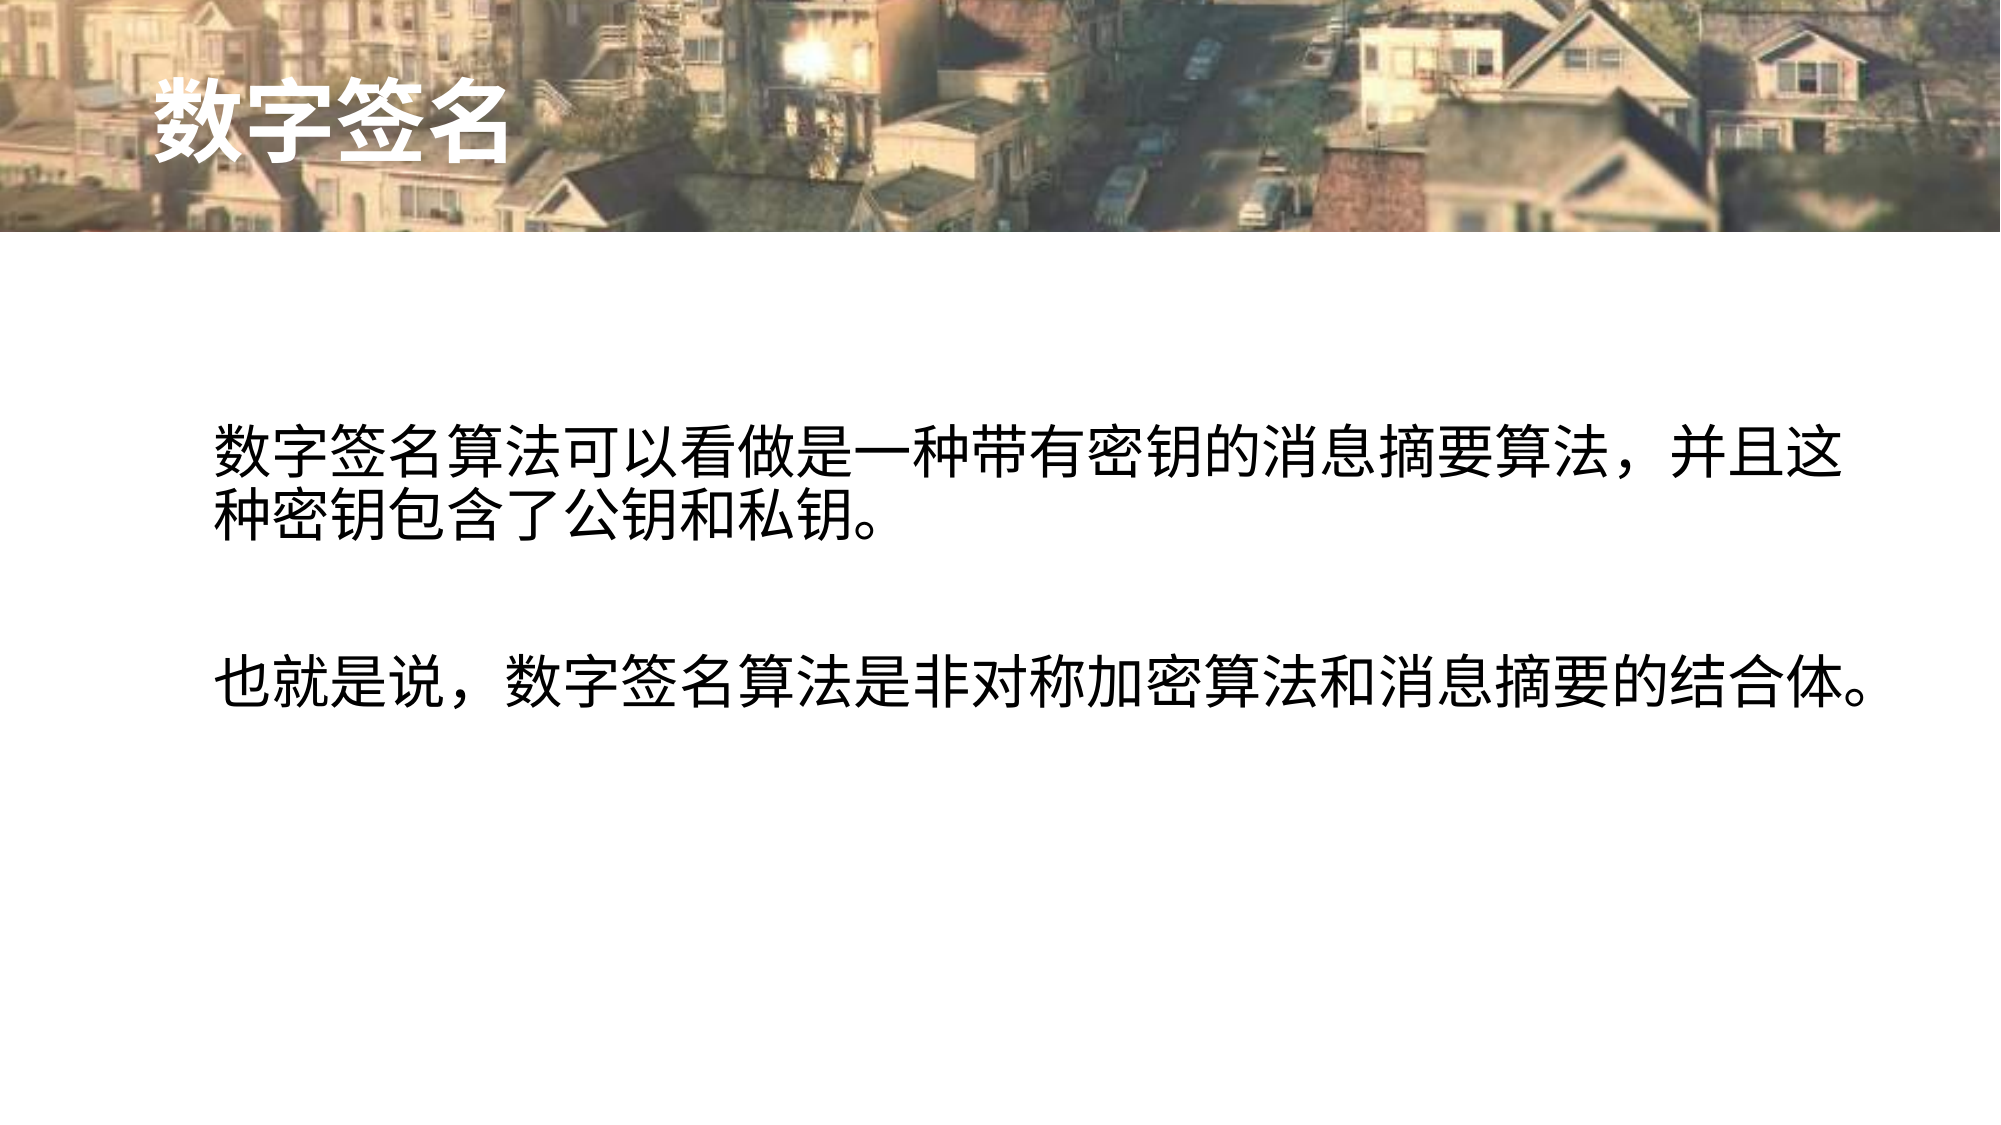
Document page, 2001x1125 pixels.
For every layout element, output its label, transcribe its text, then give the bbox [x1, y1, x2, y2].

picture [0, 0, 2000, 232]
title 数字签名 [137, 59, 1863, 192]
text_box 数字签名算法可以看做是一种带有密钥的消息摘要算法，并且这种密钥包含了公钥和私钥。 也就是说，数字签名算法是非对称加密算法和消息摘要的结合体。 [198, 415, 1863, 969]
